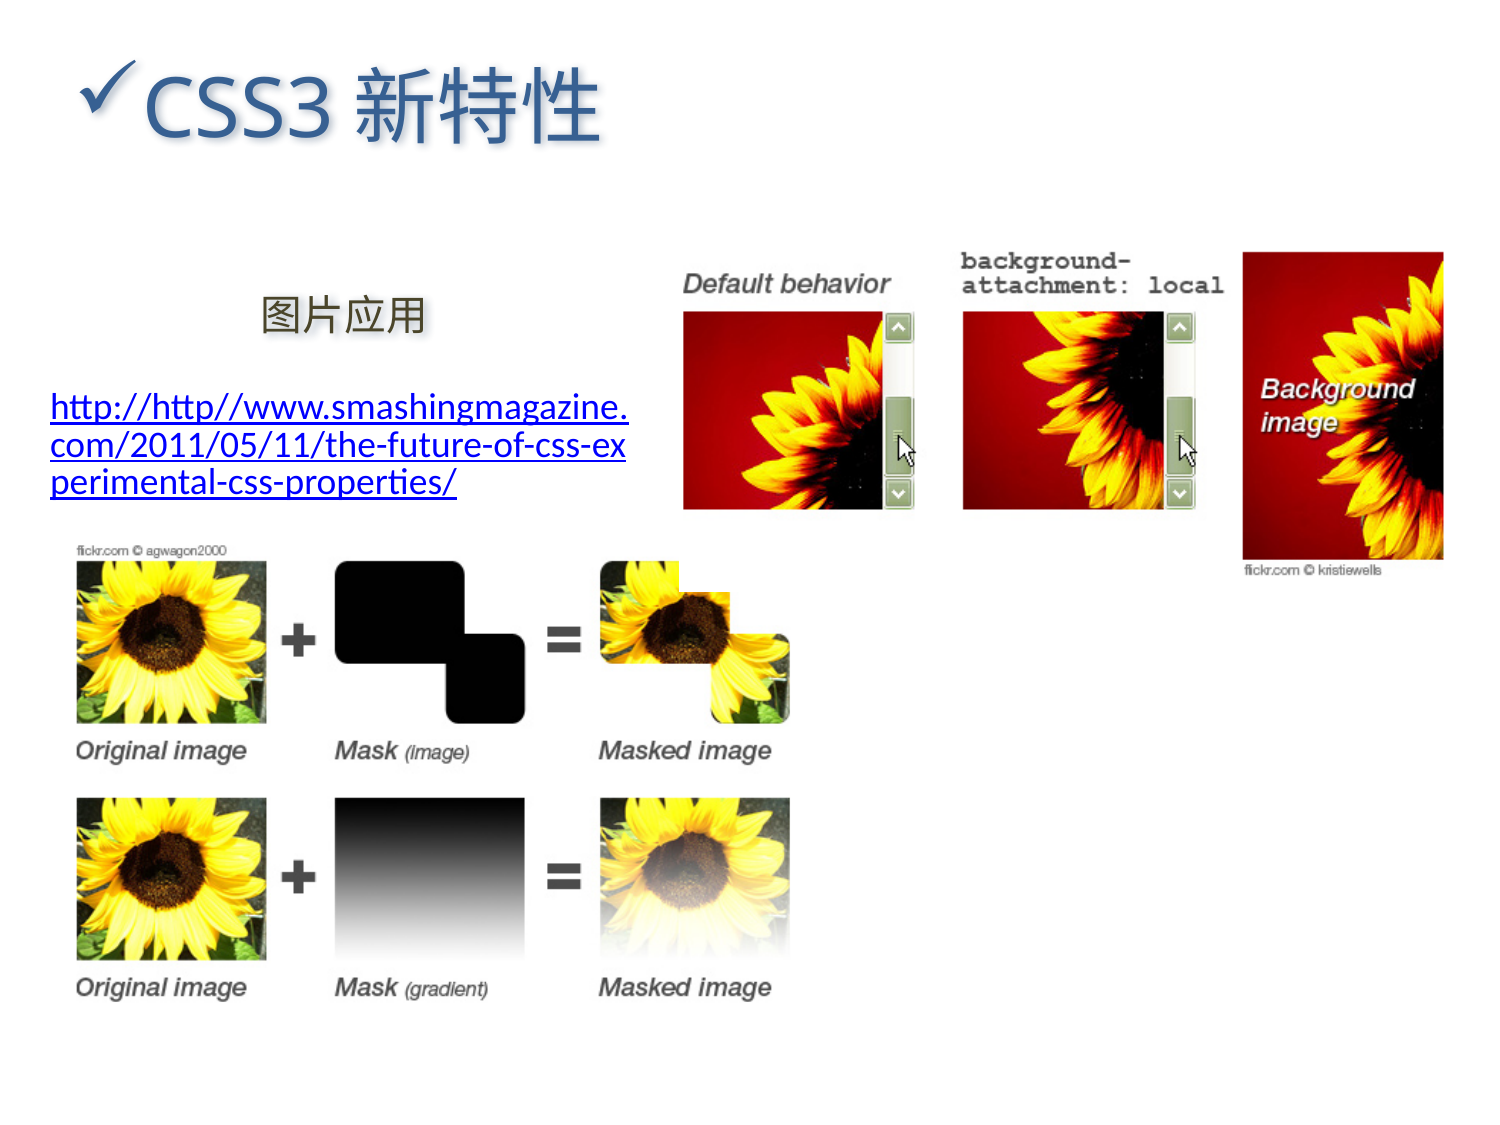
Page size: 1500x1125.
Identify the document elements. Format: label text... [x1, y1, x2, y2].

text_box http://http//www.smashingmagazine.com/2011/05/11/the-future-of-css-experimental-css-properties/ [35, 374, 657, 435]
text_box 图片应用 [246, 281, 481, 346]
picture [57, 234, 1500, 1012]
text_box CSS3新特性 [58, 46, 786, 162]
